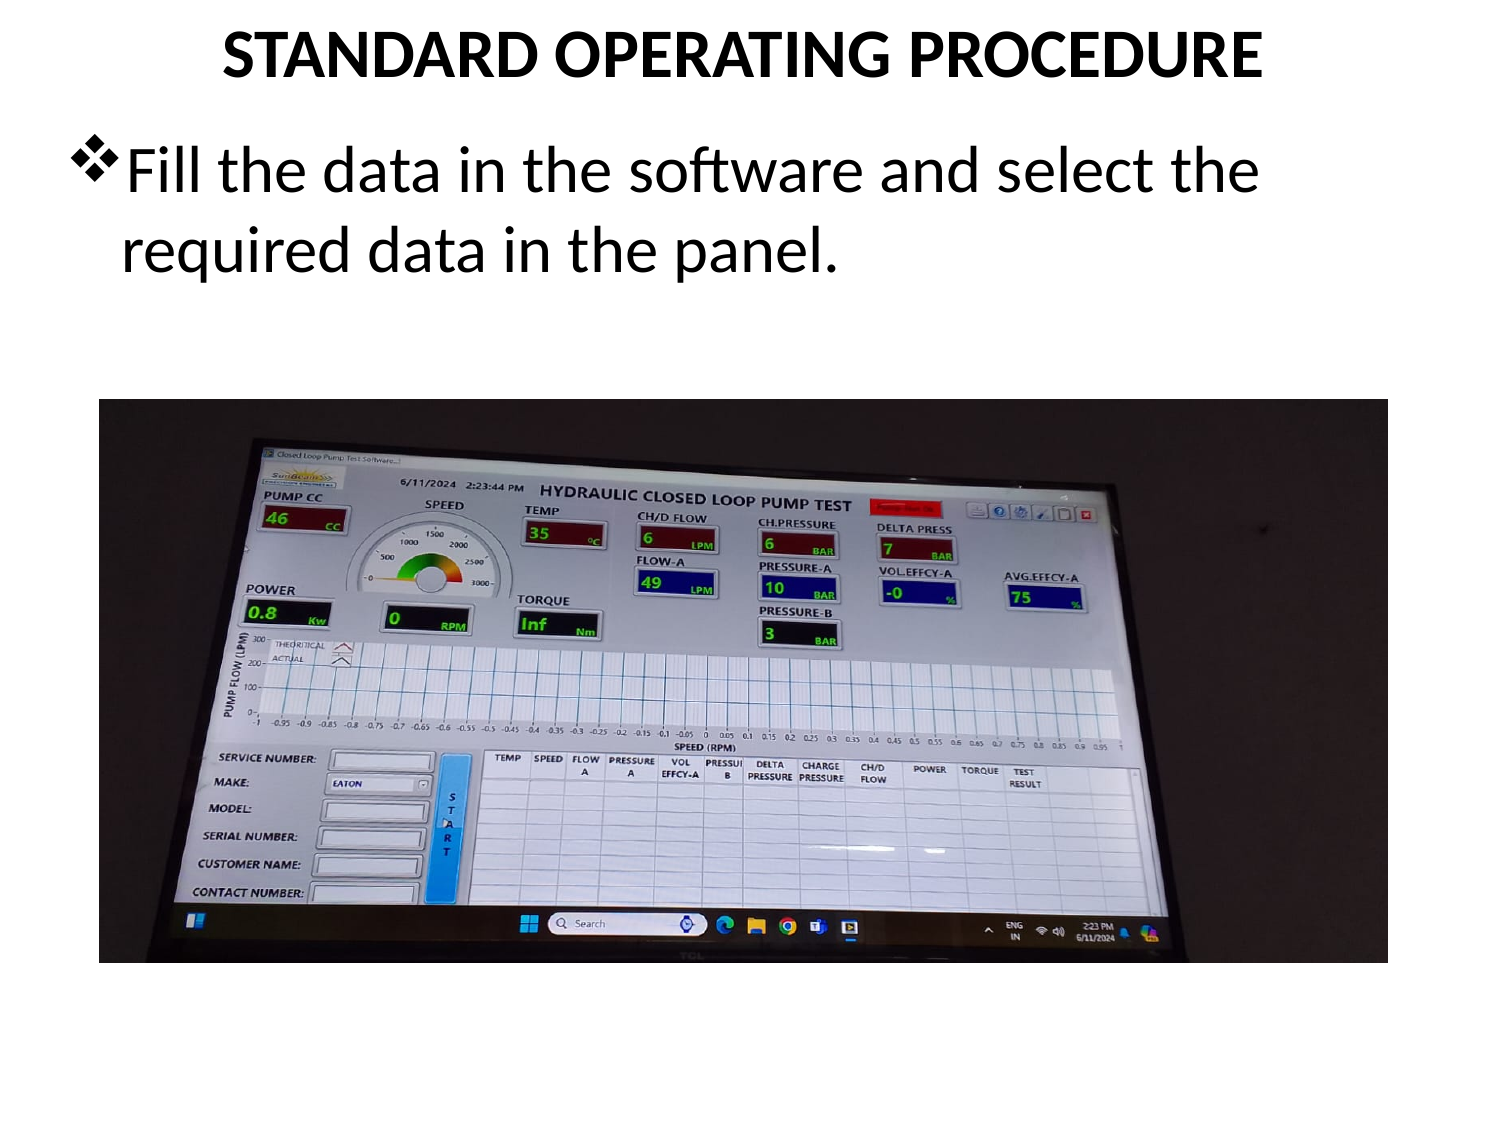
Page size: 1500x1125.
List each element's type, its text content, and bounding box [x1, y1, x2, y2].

list Fill the data in the software and select the required data in the panel. [50, 118, 1388, 1094]
title STANDARD OPERATING PROCEDURE [62, 0, 1425, 100]
picture [99, 399, 1388, 963]
